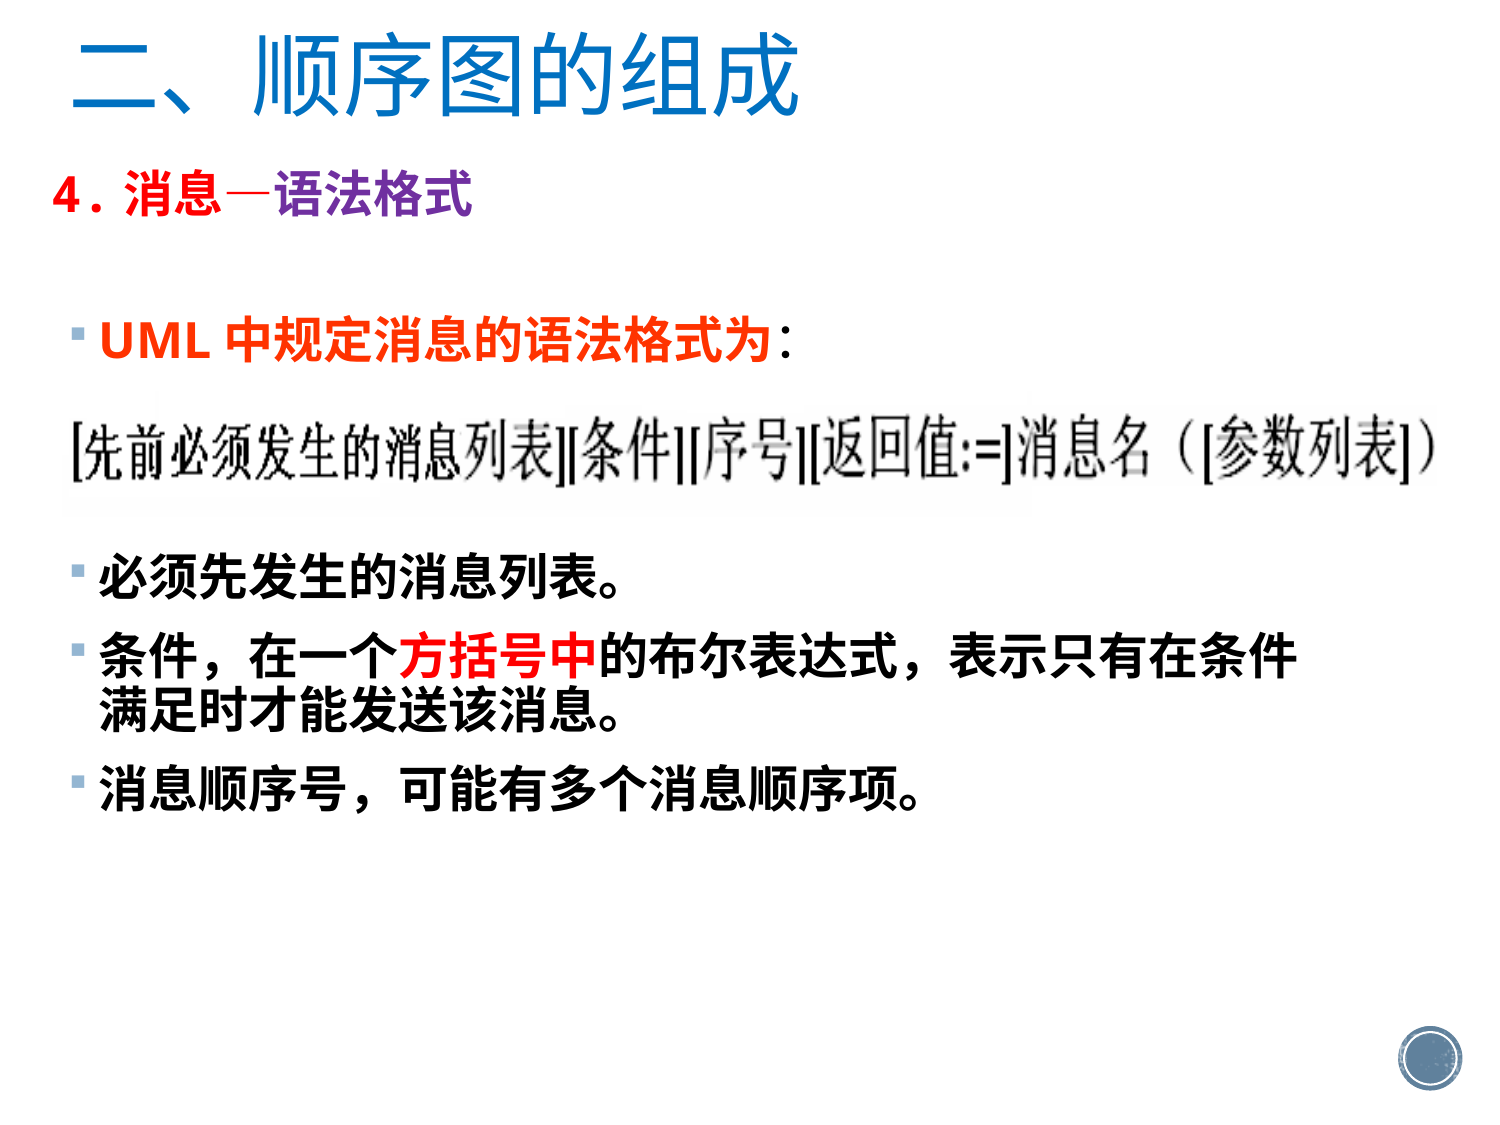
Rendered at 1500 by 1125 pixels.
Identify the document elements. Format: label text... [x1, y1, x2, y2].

list UML中规定消息的语法格式为： 必须先发生的消息列表。 条件，在一个方括号中的布尔表达式，表示只有在条件满足时才能发送该消息。 消息顺序号，可能有多个消息顺序项。 [53, 307, 1329, 973]
text_box 二、顺序图的组成 [53, 21, 1329, 139]
text_box 4.消息—语法格式 [36, 155, 540, 225]
picture [62, 391, 1437, 517]
